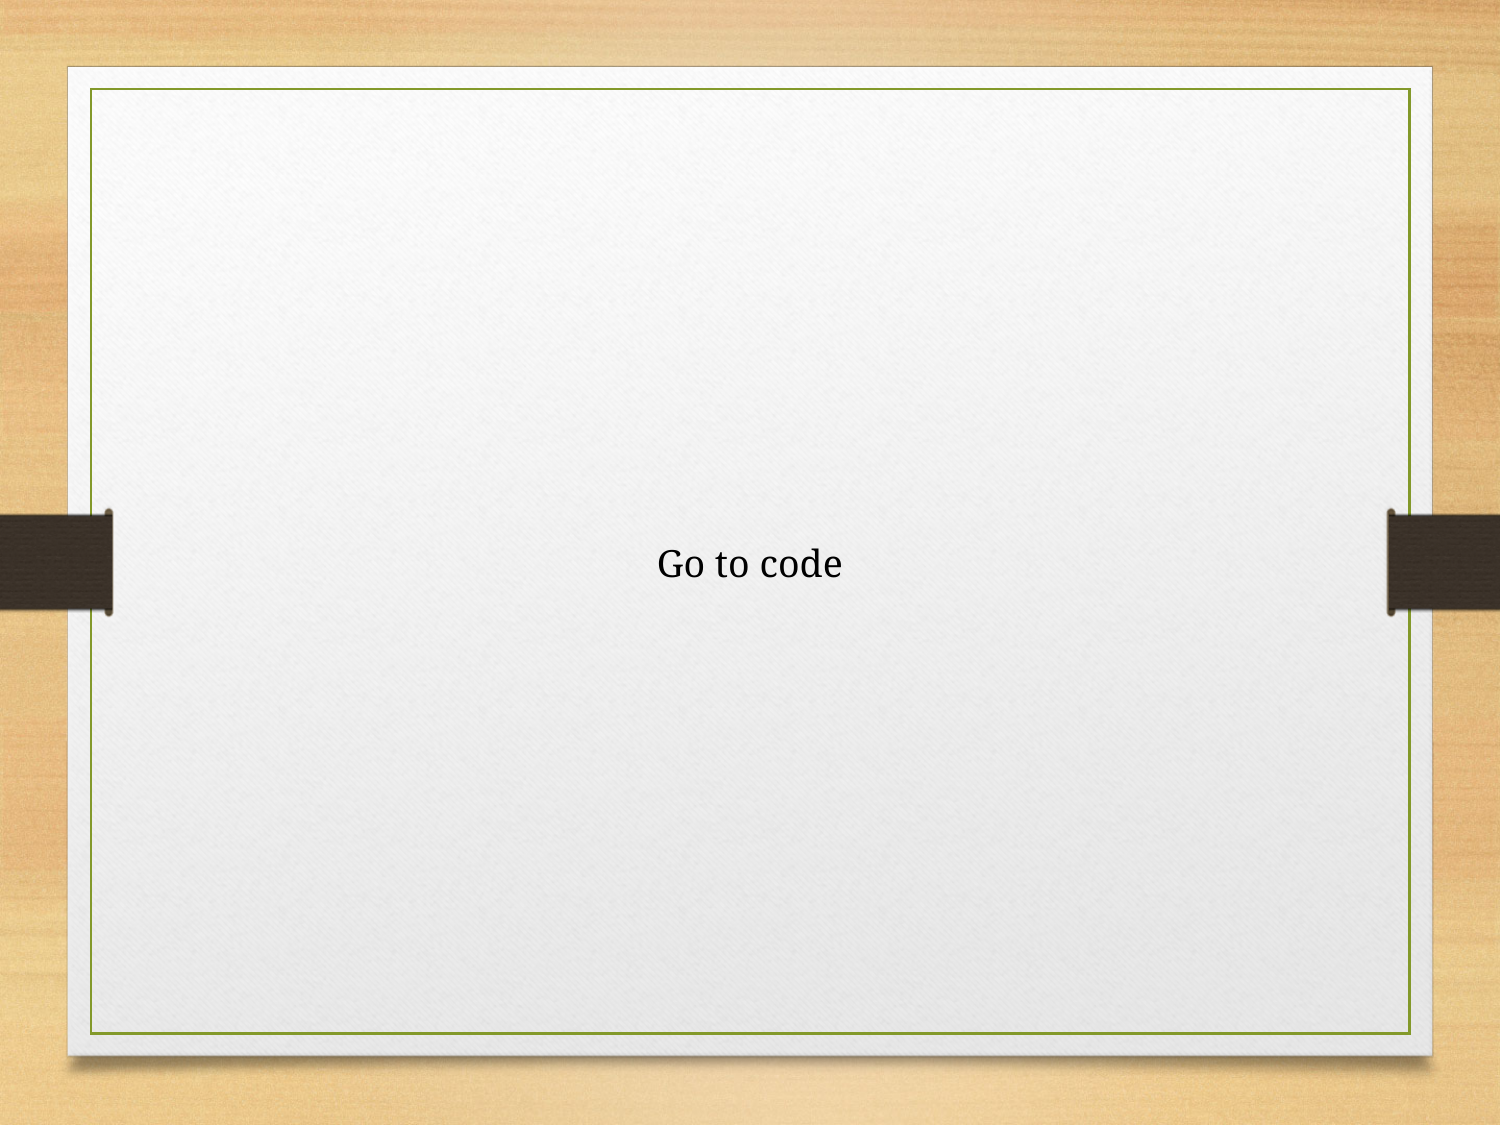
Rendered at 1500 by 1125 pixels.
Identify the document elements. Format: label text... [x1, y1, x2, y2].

picture [0, 0, 1500, 1125]
text_box Go to code [642, 532, 858, 592]
